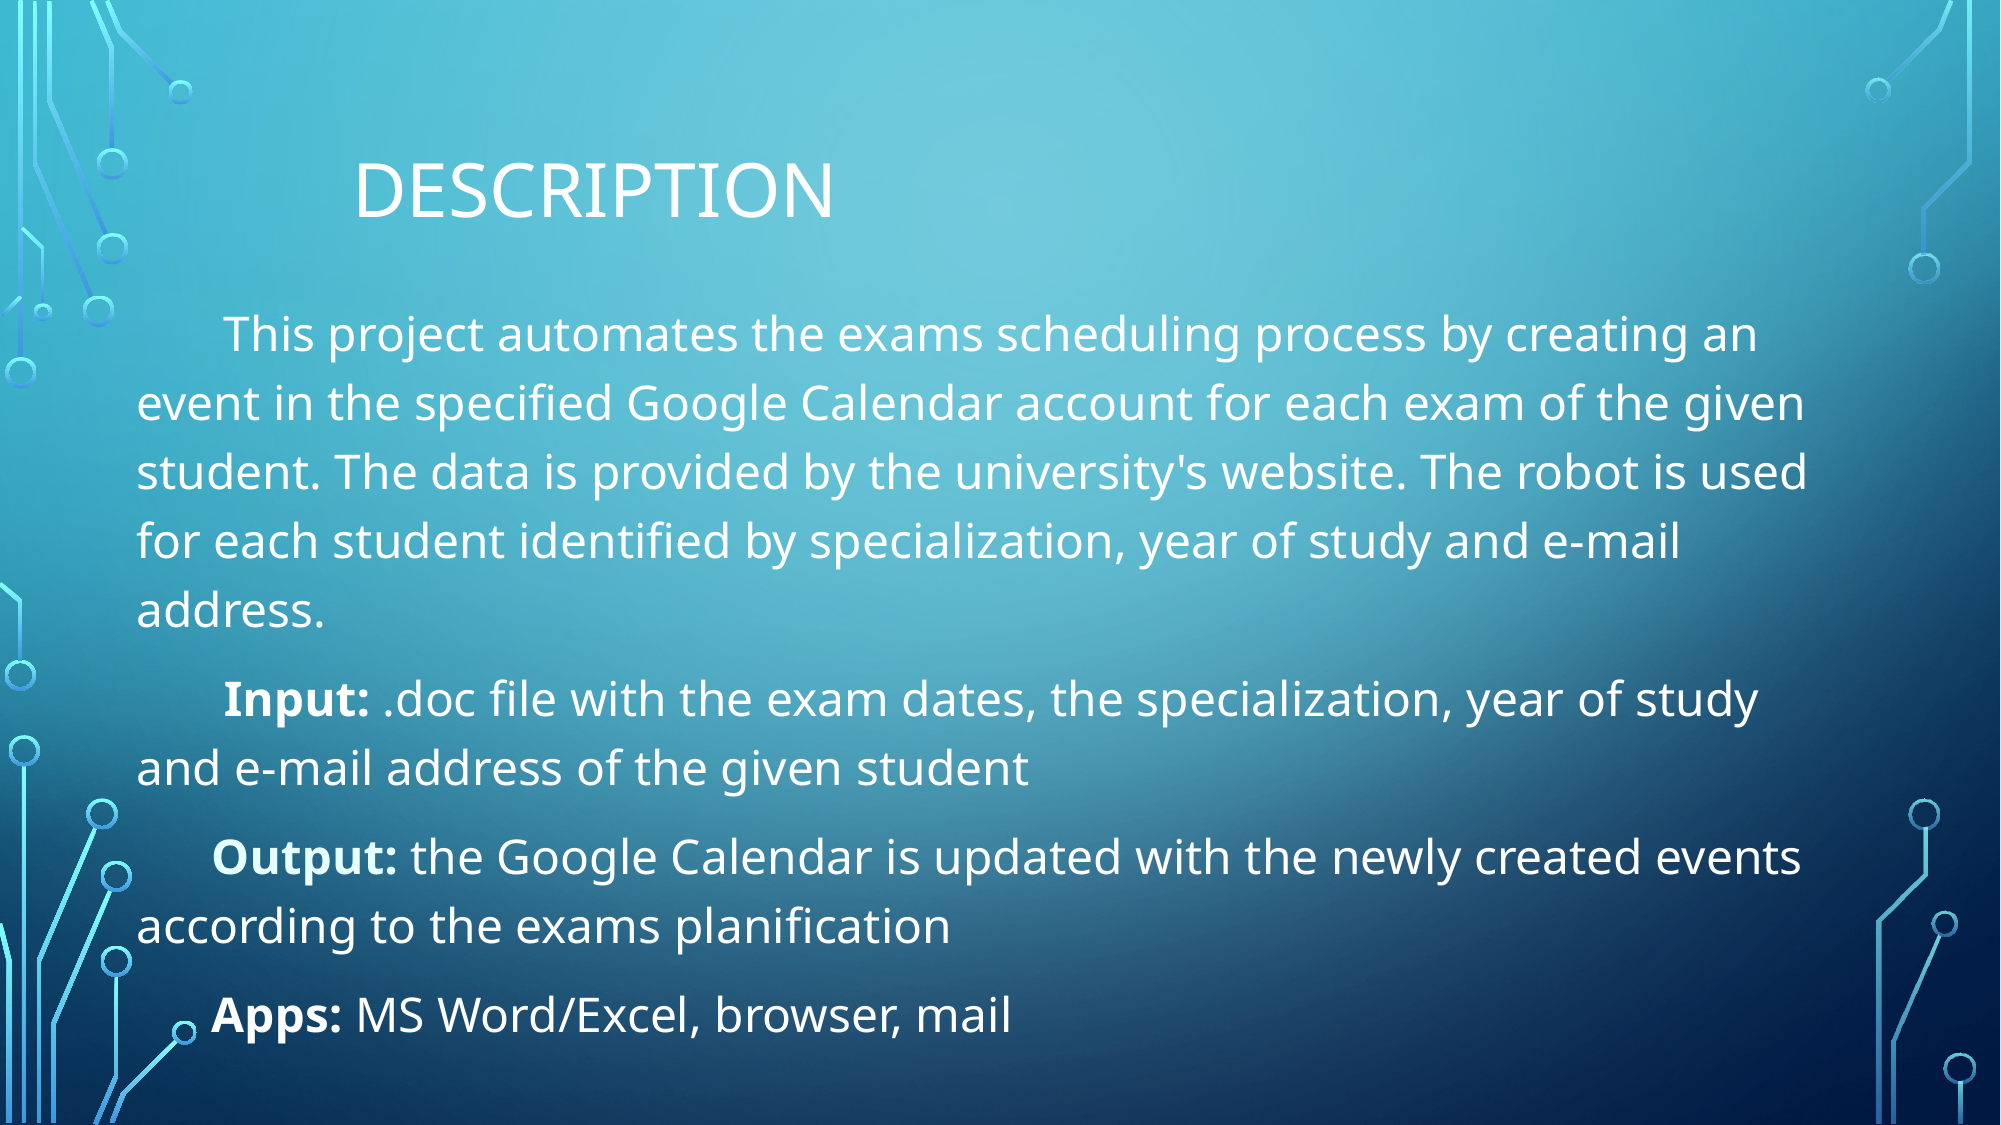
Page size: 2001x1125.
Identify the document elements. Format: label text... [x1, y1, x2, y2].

list This project automates the exams scheduling process by creating an event in the specified Google Calendar account for each exam of the given student. The data is provided by the university's website. The robot is used for each student identified by specialization, year of study and e-mail address. Input: .doc file with the exam dates, the specialization, year of study and e-mail address of the given student Output: the Google Calendar is updated with the newly created events according to the exams planification Apps: MS Word/Excel, browser, mail [121, 284, 1867, 1050]
title description [187, 101, 1813, 284]
